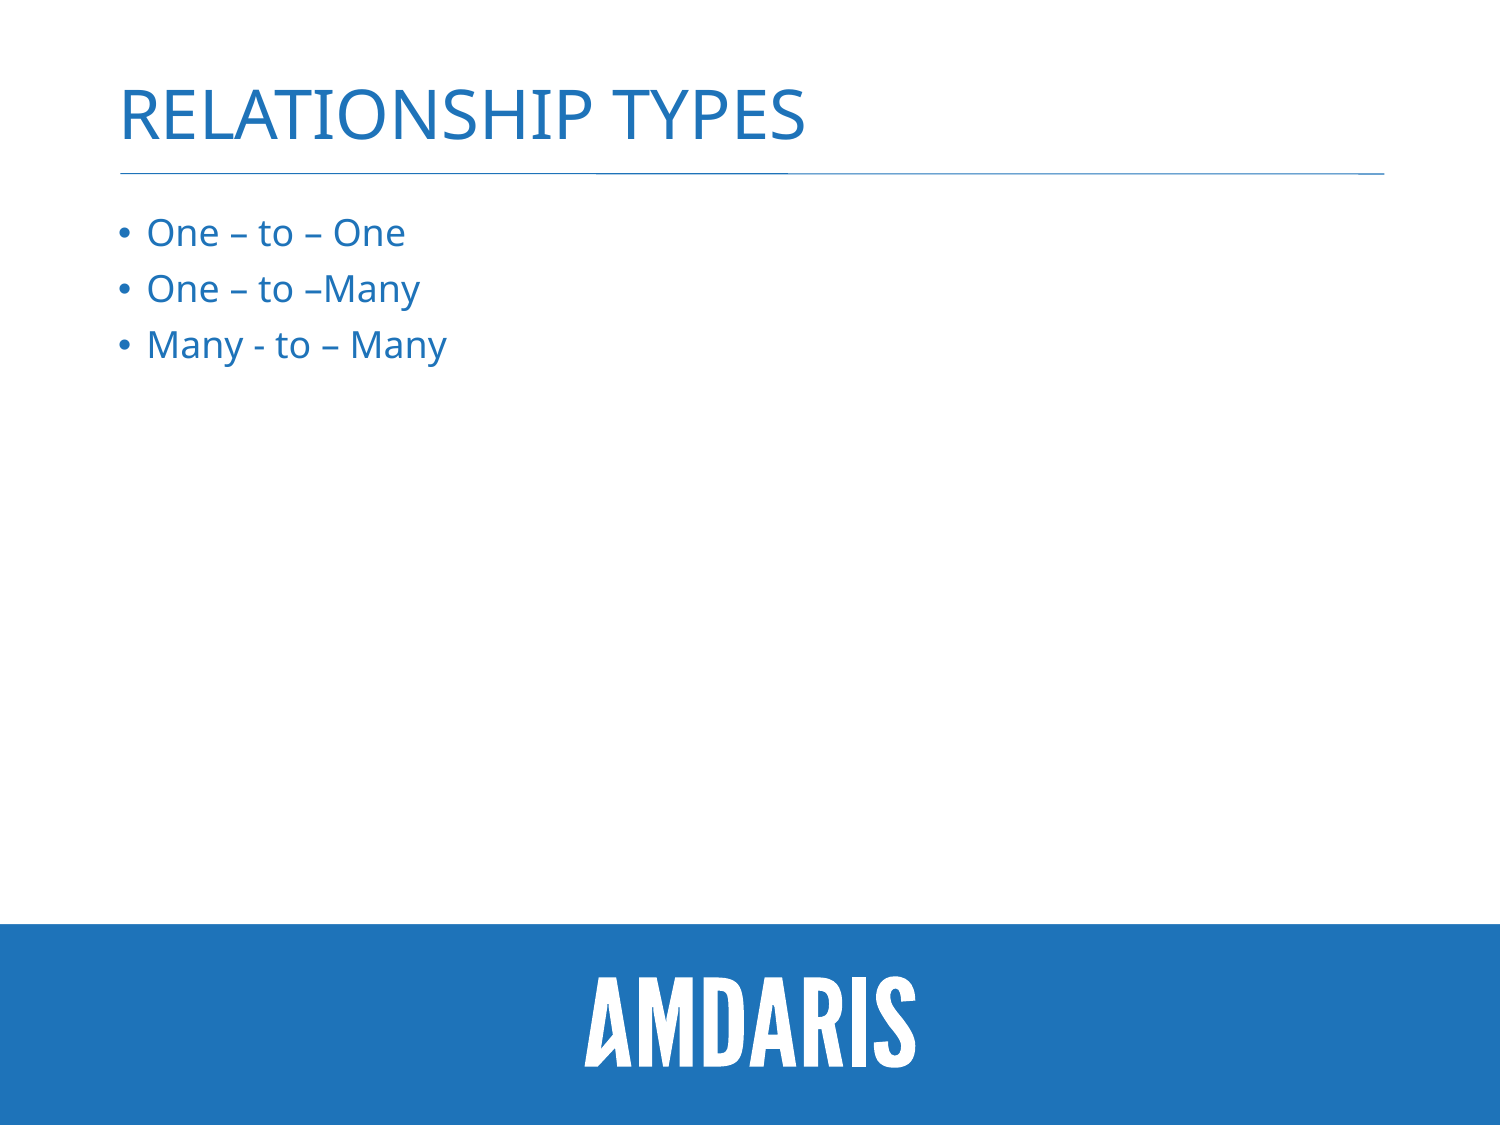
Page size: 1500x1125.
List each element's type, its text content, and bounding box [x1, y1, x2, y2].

list One – to – One One – to –Many Many - to – Many [103, 206, 1397, 887]
title Relationship types [103, 59, 1397, 175]
